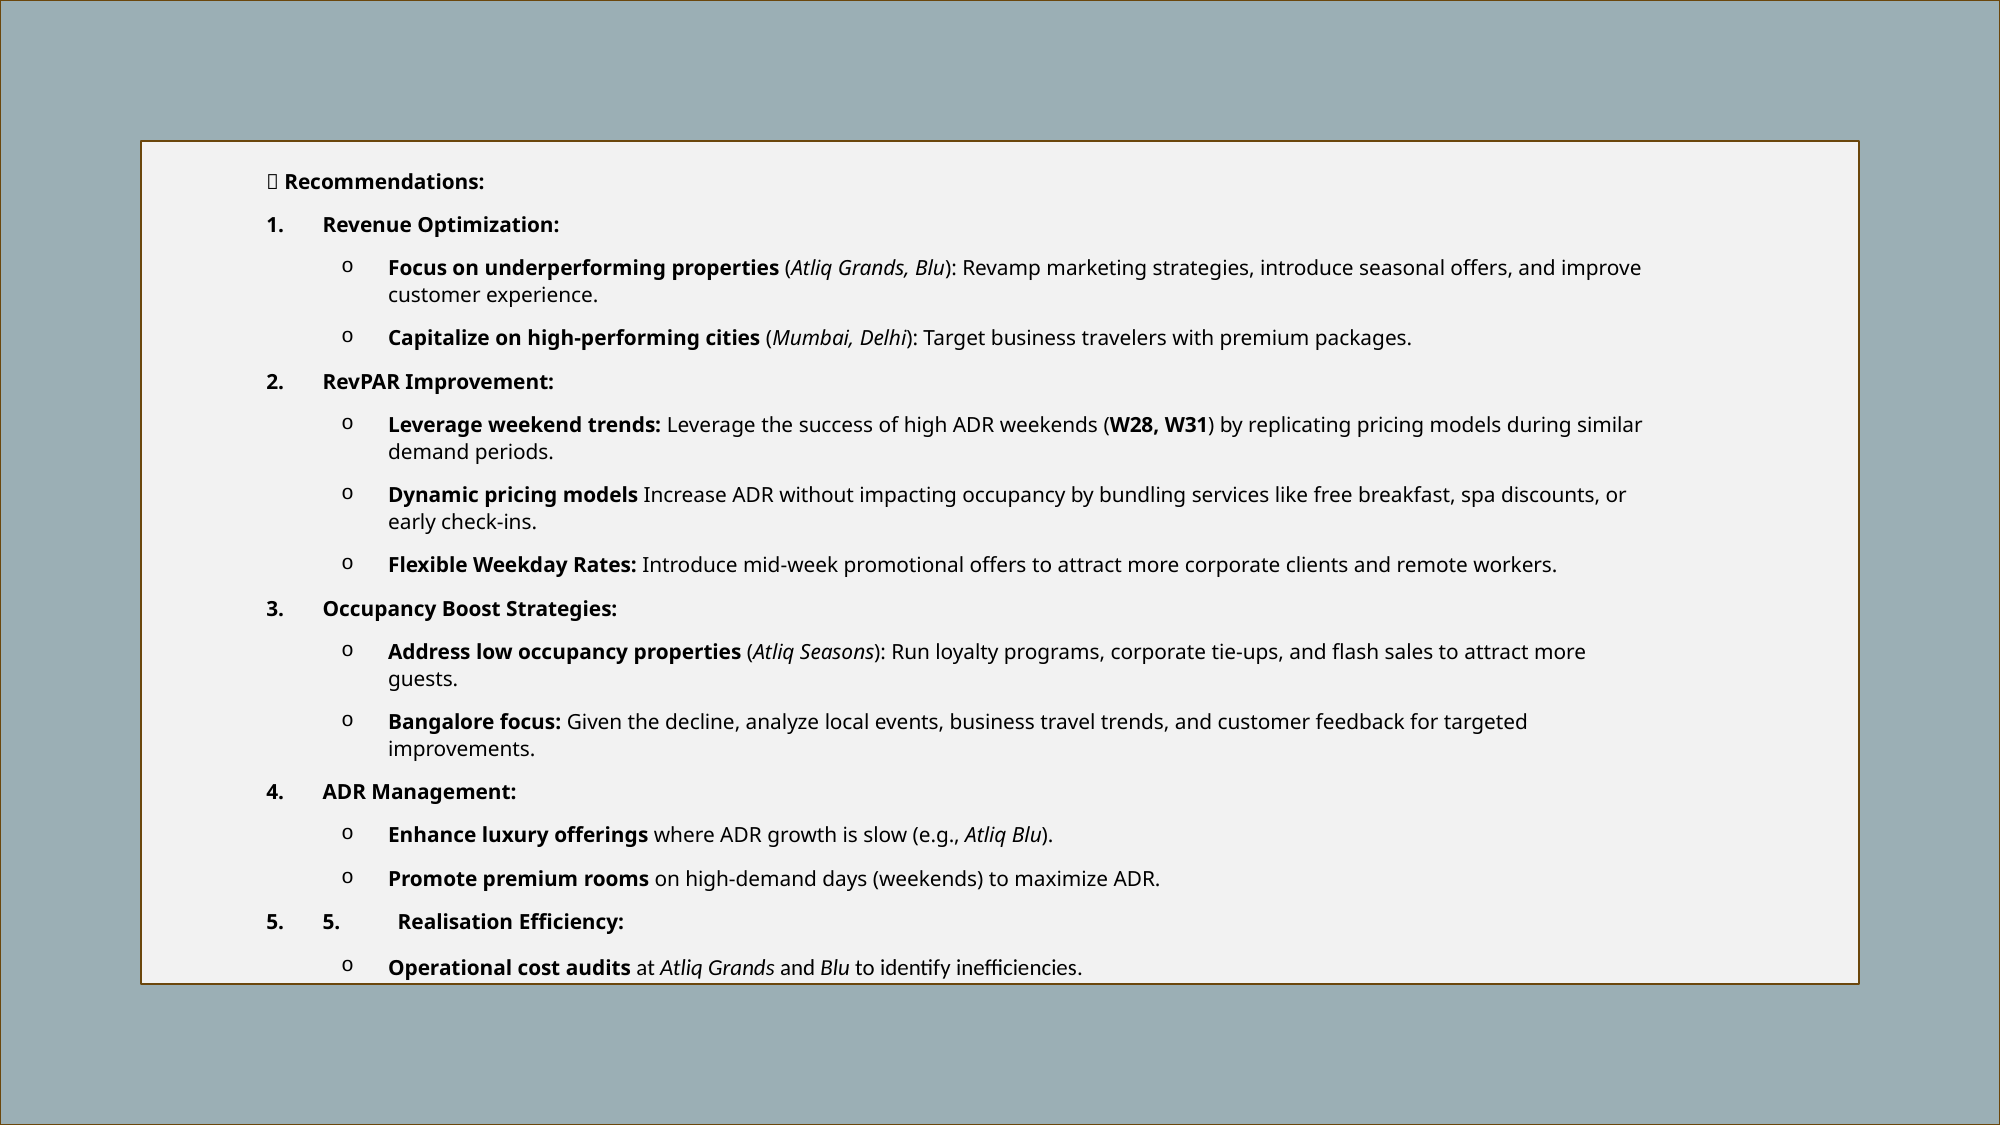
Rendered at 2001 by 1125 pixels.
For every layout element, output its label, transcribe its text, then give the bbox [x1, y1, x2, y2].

text_box [0, 0, 2000, 1125]
text_box 🚀 Recommendations: Revenue Optimization: Focus on underperforming properties (Atliq Grands, Blu): Revamp marketing strategies, introduce seasonal offers, and improve customer experience. Capitalize on high-performing cities (Mumbai, Delhi): Target business travelers with premium packages. RevPAR Improvement: Leverage weekend trends: Leverage the success of high ADR weekends (W28, W31) by replicating pricing models during similar demand periods. Dynamic pricing models Increase ADR without impacting occupancy by bundling services like free breakfast, spa discounts, or early check-ins. Flexible Weekday Rates: Introduce mid-week promotional offers to attract more corporate clients and remote workers. Occupancy Boost Strategies: Address low occupancy properties (Atliq Seasons): Run loyalty programs, corporate tie-ups, and flash sales to attract more guests. Bangalore focus: Given the decline, analyze local events, business travel trends, and customer feedback for targeted improvements. ADR Management: Enhance luxury offerings where ADR growth is slow (e.g., Atliq Blu). Promote premium rooms on high-demand days (weekends) to maximize ADR. 5. Realisation Efficiency: Operational cost audits at Atliq Grands and Blu to identify inefficiencies. Incentivize direct bookings to reduce commission costs and improve realisation. [251, 159, 1660, 983]
